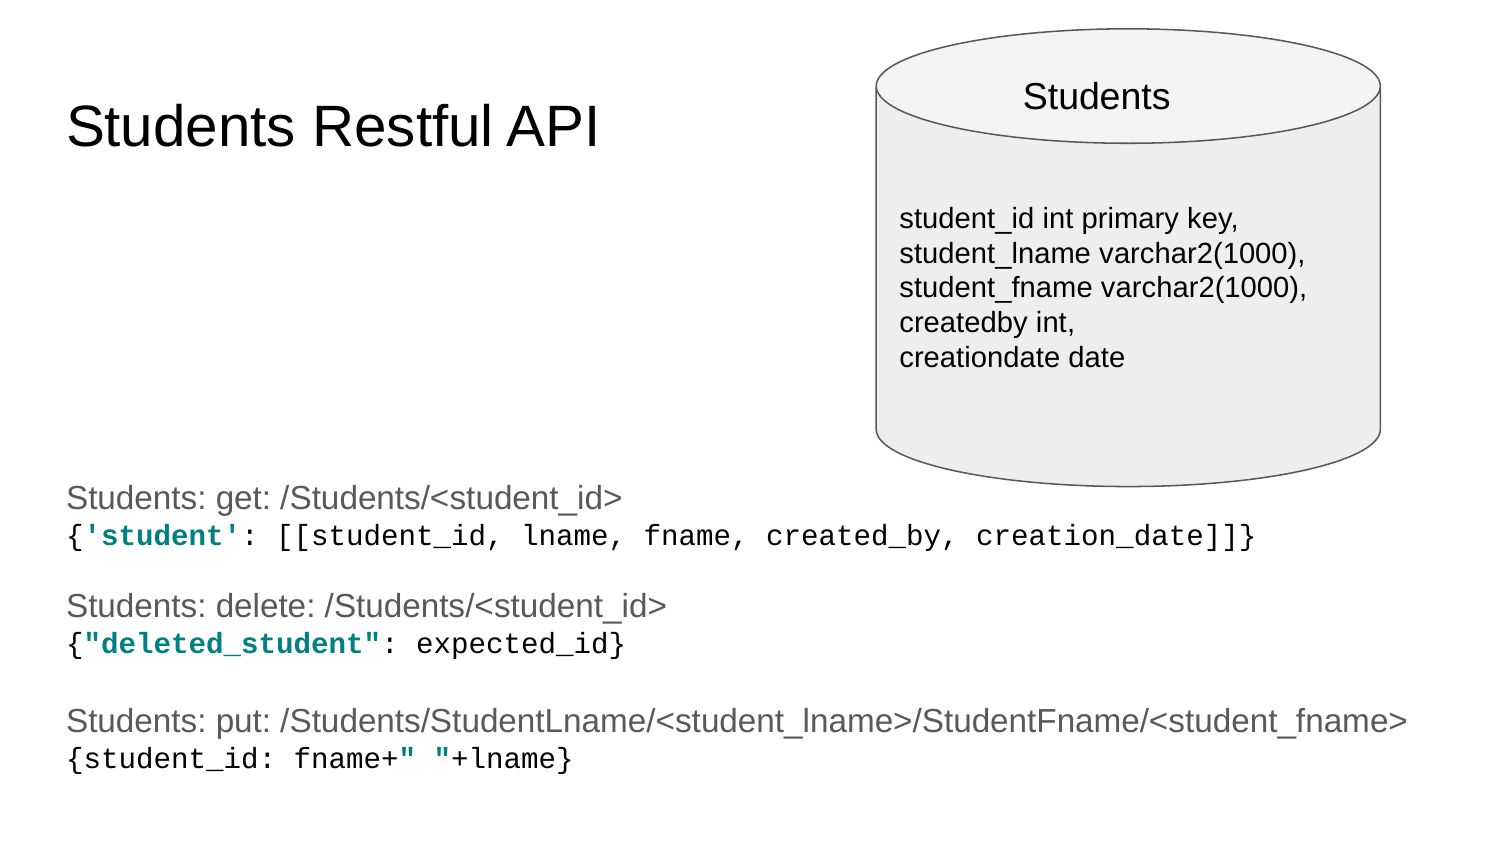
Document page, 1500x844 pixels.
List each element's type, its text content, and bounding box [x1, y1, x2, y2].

text_box student_id int primary key, student_lname varchar2(1000), student_fname varchar2(1000), createdby int, creationdate date [876, 28, 1381, 487]
title Students Restful API [51, 72, 882, 167]
text_box Students [986, 56, 1500, 184]
list Students: get: /Students/<student_id> {'student': [[student_id, lname, fname, created_by, creation_date]]} Students: delete: /Students/<student_id> {"deleted_student": expected_id} Students: put: /Students/StudentLname/<student_lname>/StudentFname/<student_fname> {student_id: fname+" "+lname} [51, 189, 1449, 750]
